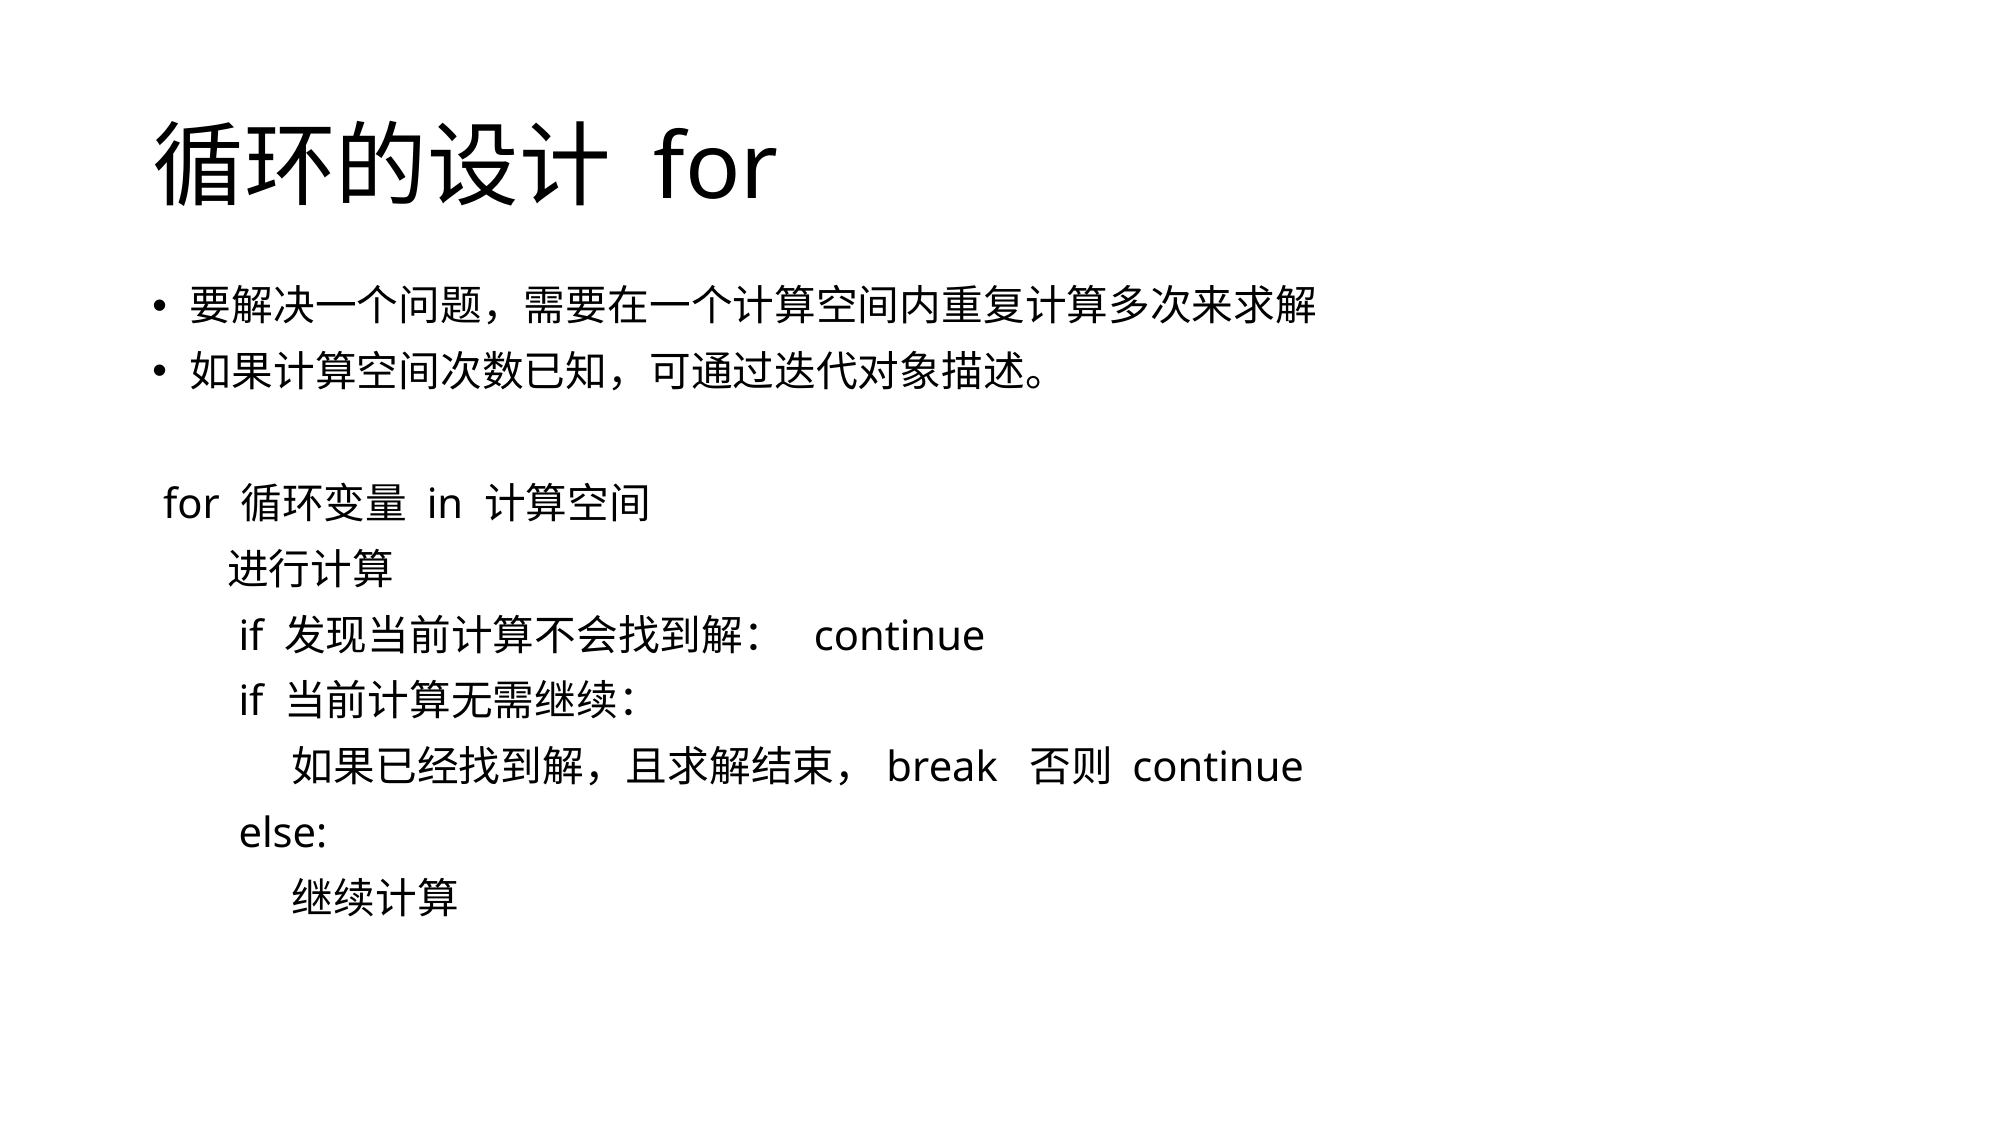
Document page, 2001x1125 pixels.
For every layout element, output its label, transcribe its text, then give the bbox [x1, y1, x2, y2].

list 要解决一个问题，需要在一个计算空间内重复计算多次来求解 如果计算空间次数已知，可通过迭代对象描述。 for 循环变量 in 计算空间 进行计算 if 发现当前计算不会找到解： continue if 当前计算无需继续： 如果已经找到解，且求解结束，break 否则 continue else: 继续计算 [137, 277, 1863, 992]
title 循环的设计 for [137, 59, 1863, 277]
